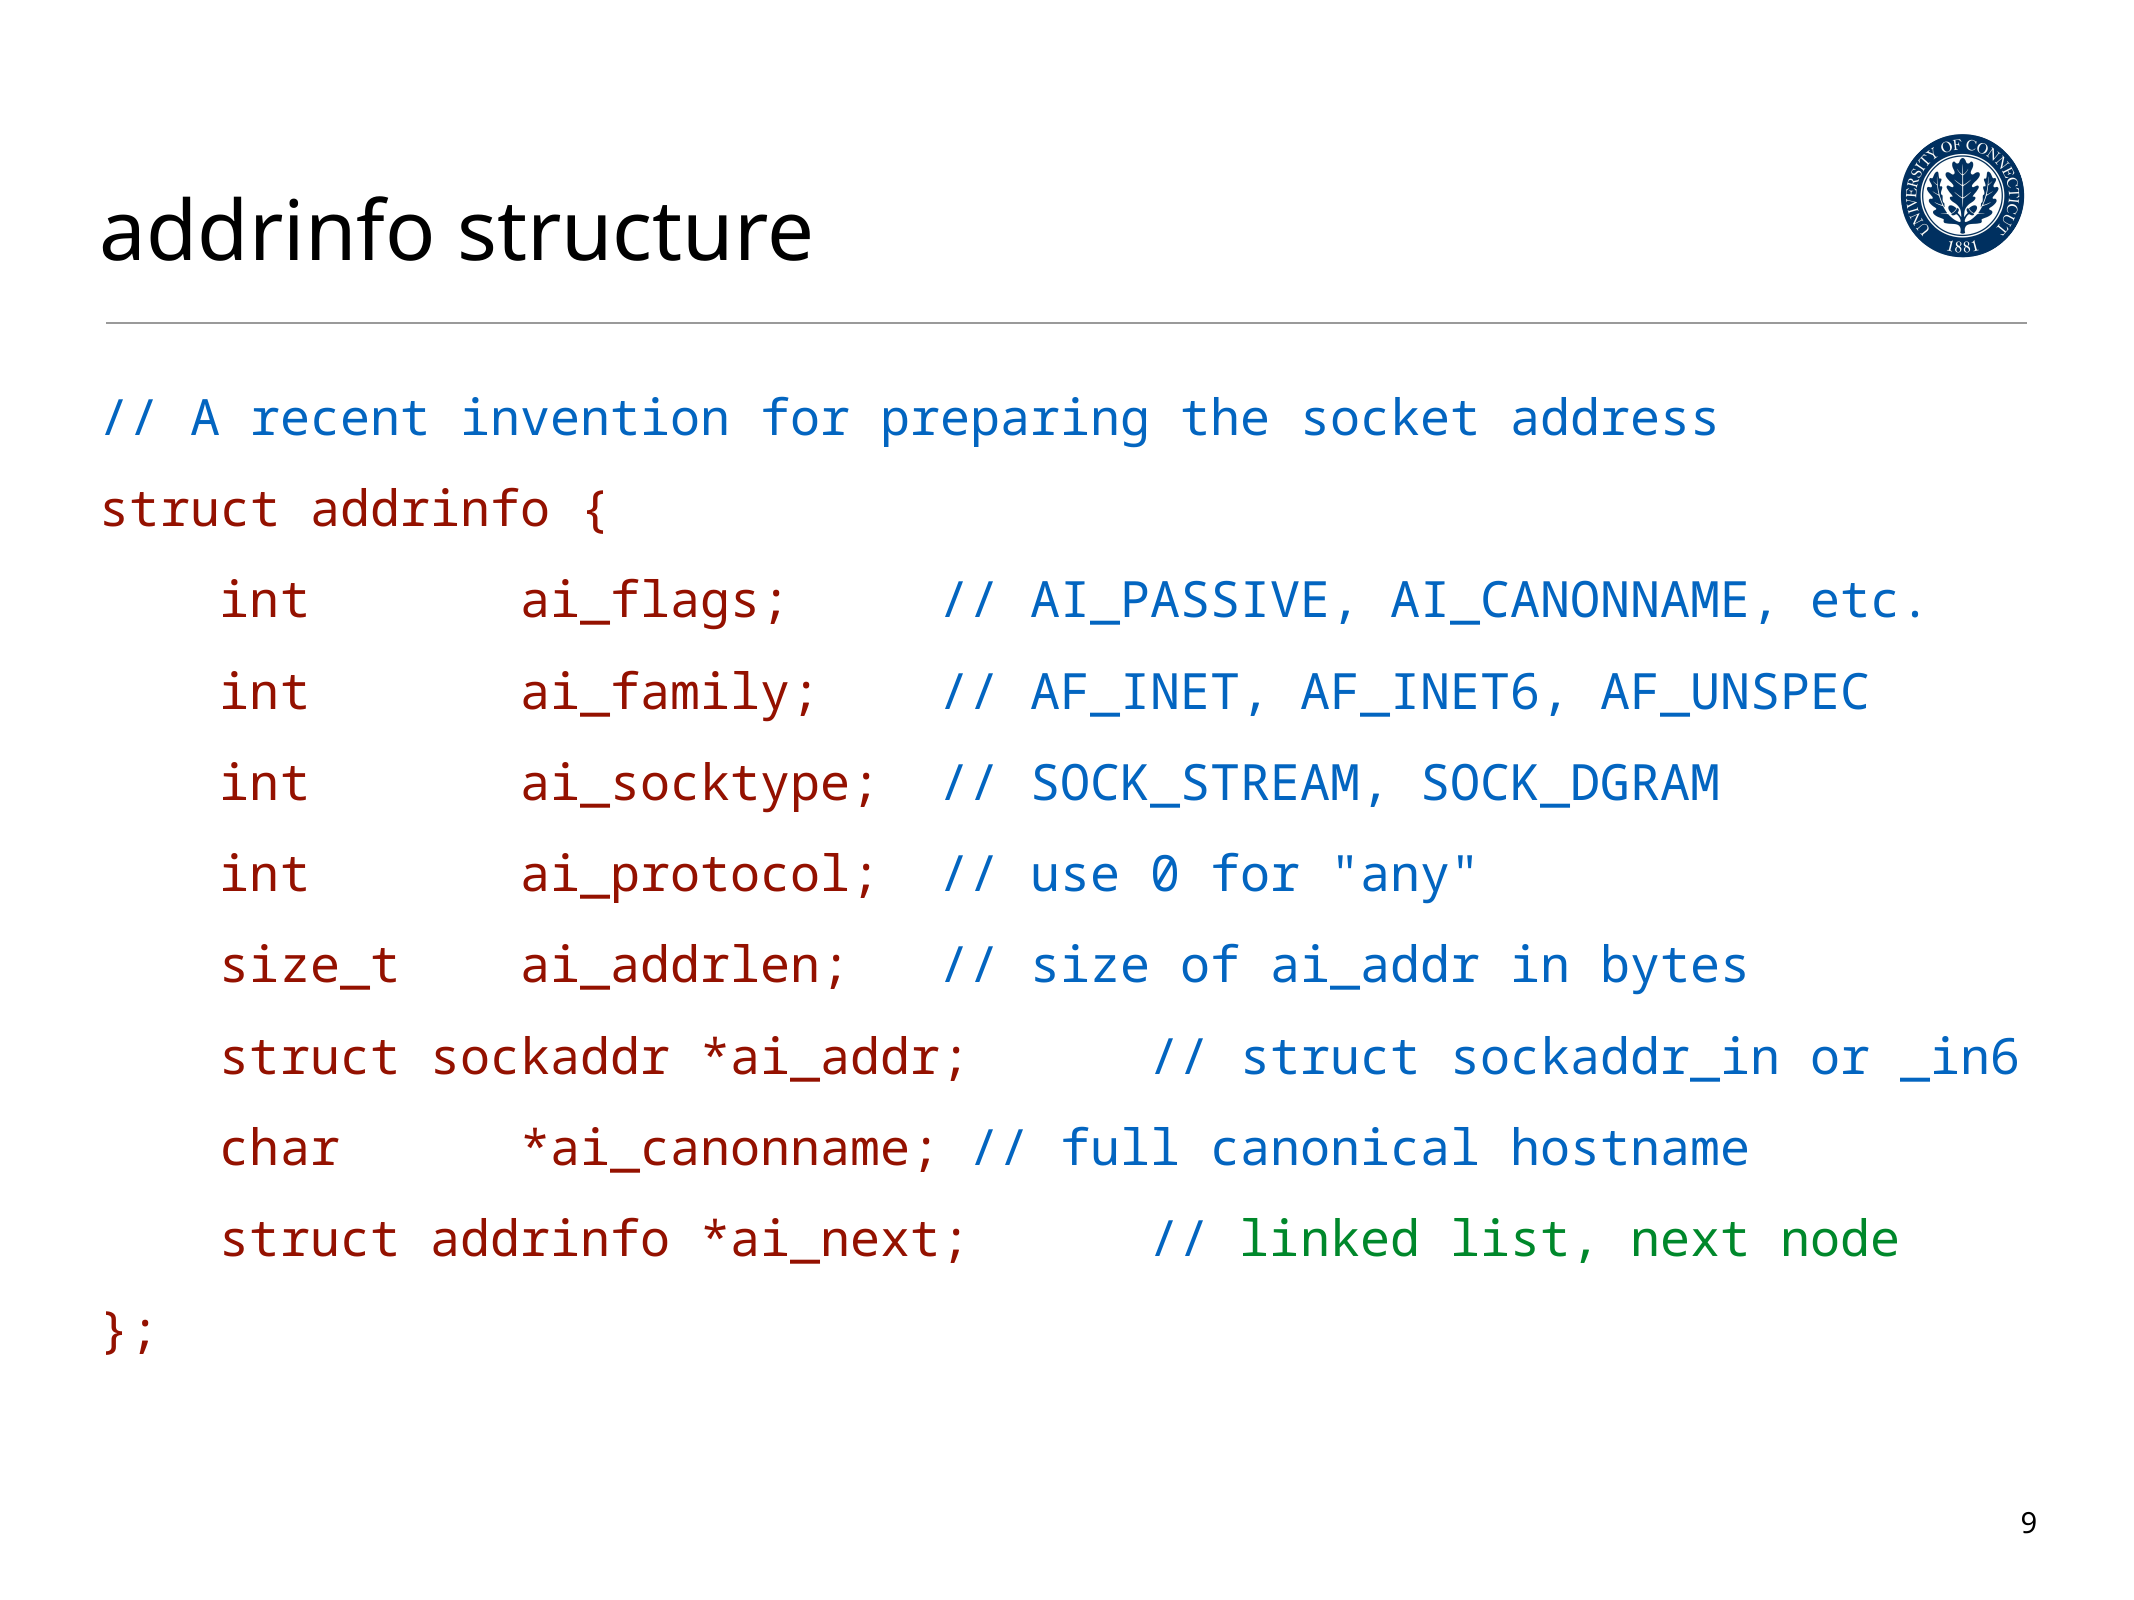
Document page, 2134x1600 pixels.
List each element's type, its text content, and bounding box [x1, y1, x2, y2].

slide_number 9 [1996, 1497, 2045, 1544]
title addrinfo structure [93, 53, 2041, 284]
list // A recent invention for preparing the socket address struct addrinfo { int ai_flags; // AI_PASSIVE, AI_CANONNAME, etc. int ai_family; // AF_INET, AF_INET6, AF_UNSPEC int ai_socktype; // SOCK_STREAM, SOCK_DGRAM int ai_protocol; // use 0 for "any" size_t ai_addrlen; // size of ai_addr in bytes struct sockaddr *ai_addr; // struct sockaddr_in or _in6 char *ai_canonname; // full canonical hostname struct addrinfo *ai_next; // linked list, next node }; [93, 378, 2041, 1457]
